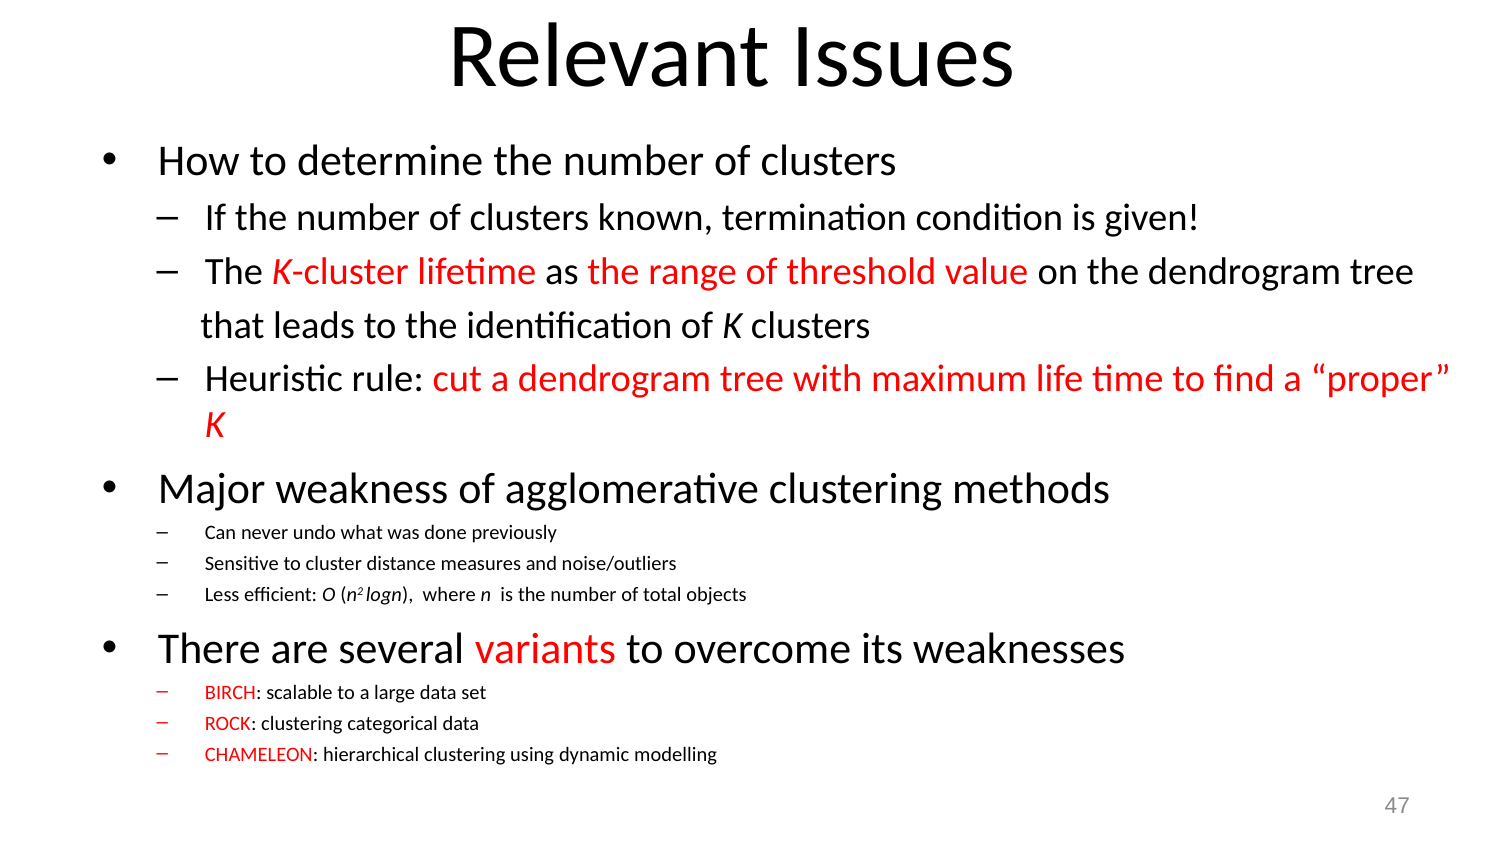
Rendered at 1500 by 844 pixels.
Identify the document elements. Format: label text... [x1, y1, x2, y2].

list How to determine the number of clusters If the number of clusters known, termination condition is given! The K-cluster lifetime as the range of threshold value on the dendrogram tree that leads to the identification of K clusters Heuristic rule: cut a dendrogram tree with maximum life time to find a “proper” K Major weakness of agglomerative clustering methods Can never undo what was done previously Sensitive to cluster distance measures and noise/outliers Less efficient: O (n2 logn), where n is the number of total objects There are several variants to overcome its weaknesses BIRCH: scalable to a large data set ROCK: clustering categorical data CHAMELEON: hierarchical clustering using dynamic modelling [86, 124, 1489, 788]
slide_number 47 [1074, 788, 1425, 827]
title Relevant Issues [108, 0, 1456, 121]
